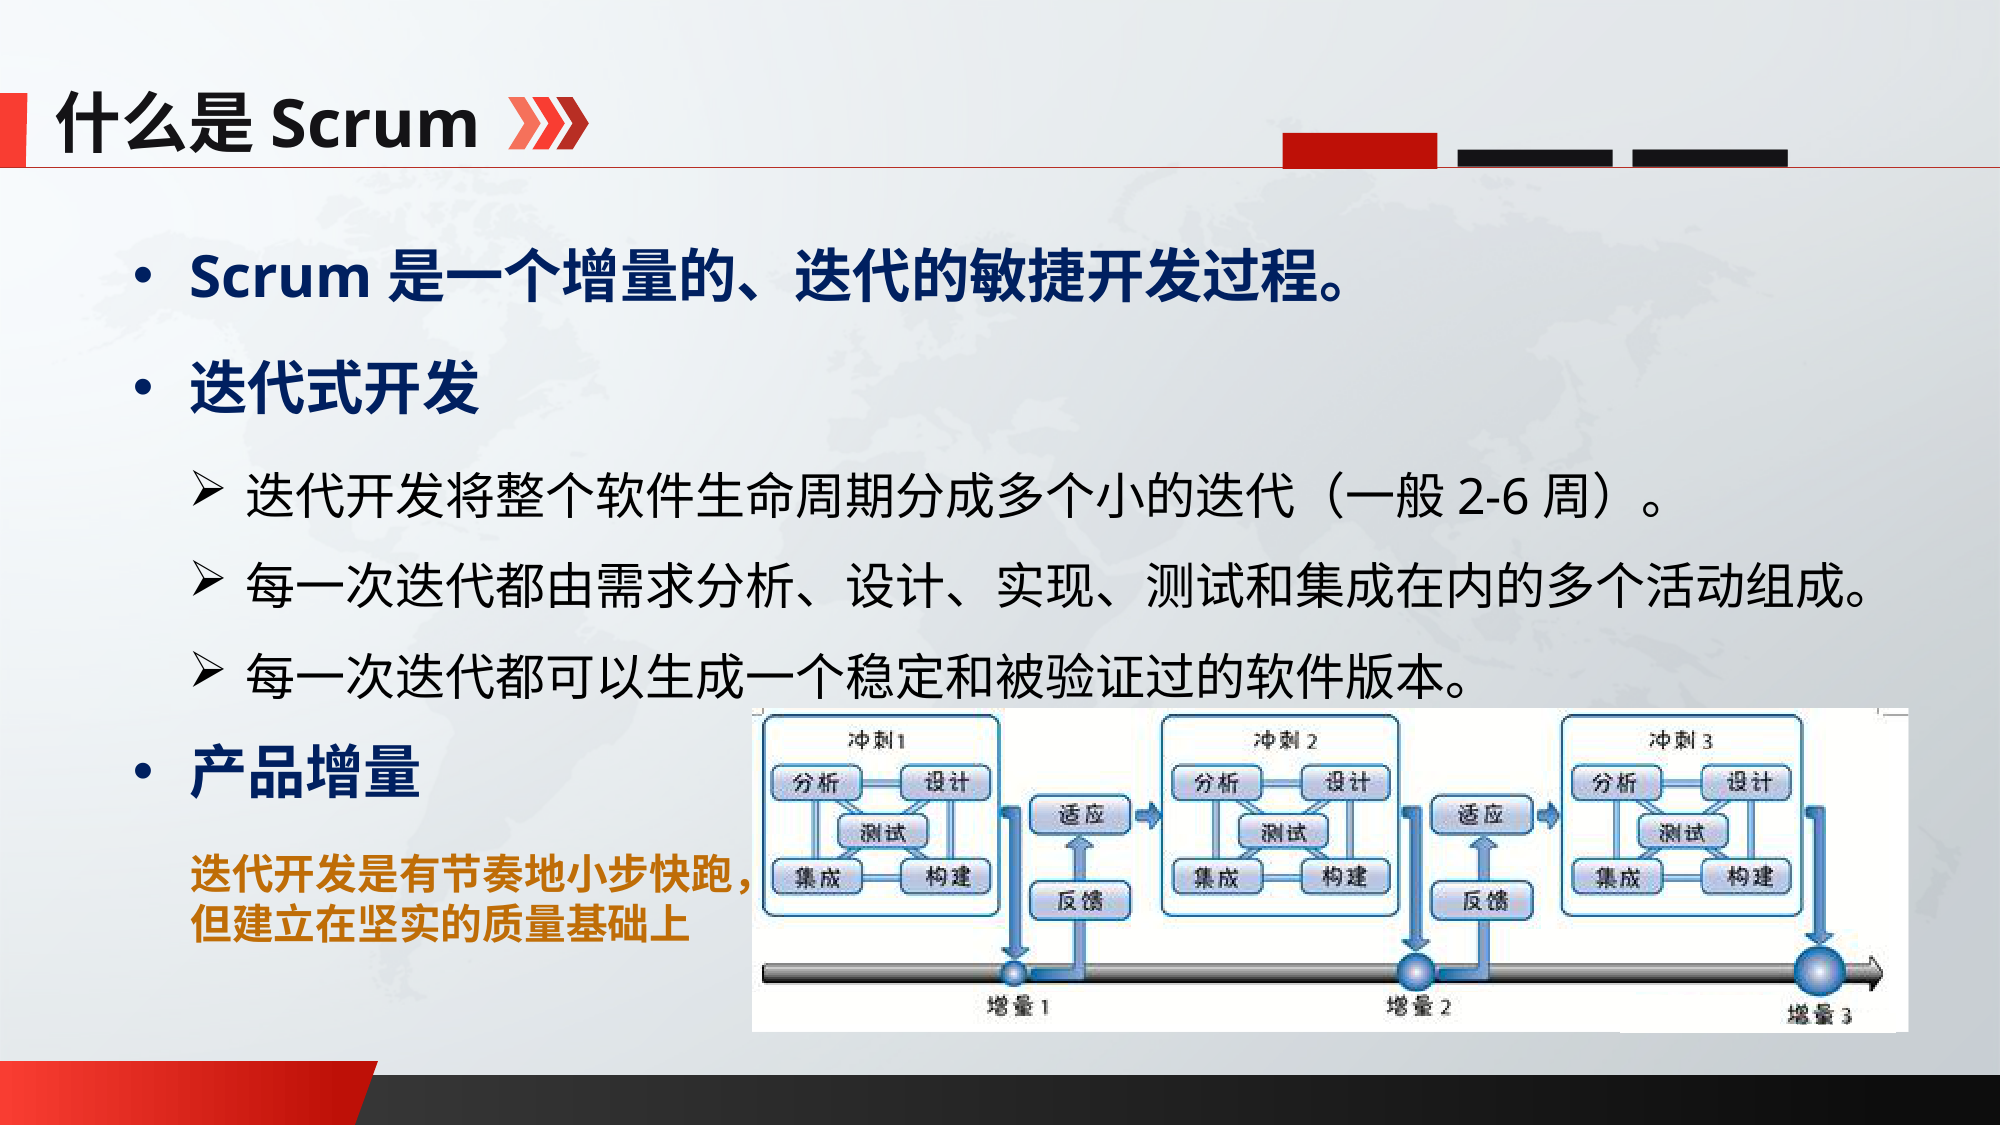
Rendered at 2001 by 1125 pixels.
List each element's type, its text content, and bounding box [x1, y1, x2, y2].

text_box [508, 97, 589, 150]
text_box [1281, 132, 1438, 167]
text_box 什么是Scrum [39, 73, 497, 167]
text_box Scrum是一个增量的、迭代的敏捷开发过程。 迭代式开发 迭代开发将整个软件生命周期分成多个小的迭代（一般2-6周）。 每一次迭代都由需求分析、设计、实现、测试和集成在内的多个活动组成。 每一次迭代都可以生成一个稳定和被验证过的软件版本。 产品增量 [118, 214, 1865, 813]
text_box [1632, 149, 1789, 167]
text_box [1457, 149, 1614, 167]
text_box 迭代开发是有节奏地小步快跑，但建立在坚实的质量基础上 [175, 840, 752, 955]
picture [752, 708, 1909, 1033]
